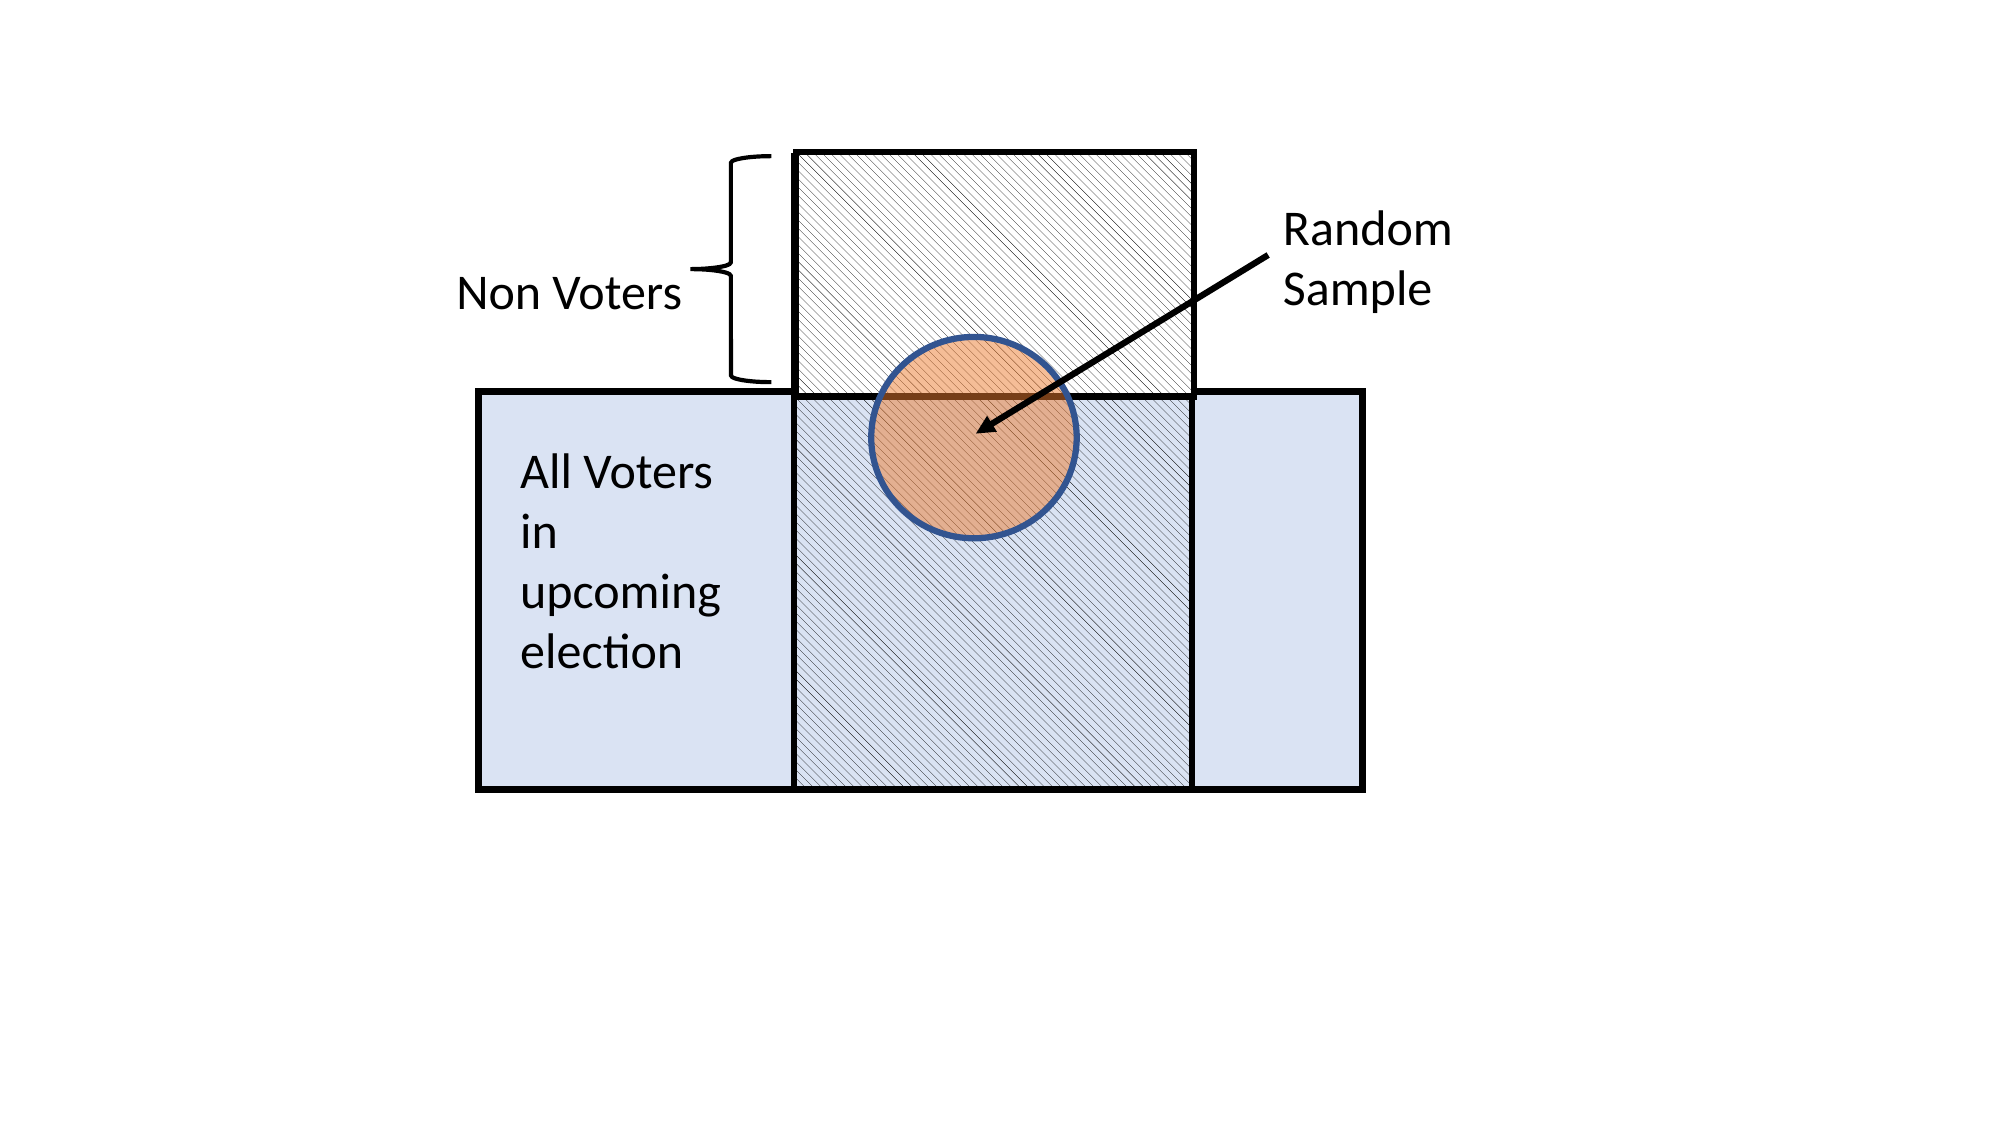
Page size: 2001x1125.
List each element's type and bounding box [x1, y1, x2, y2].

text_box [441, 151, 1484, 790]
